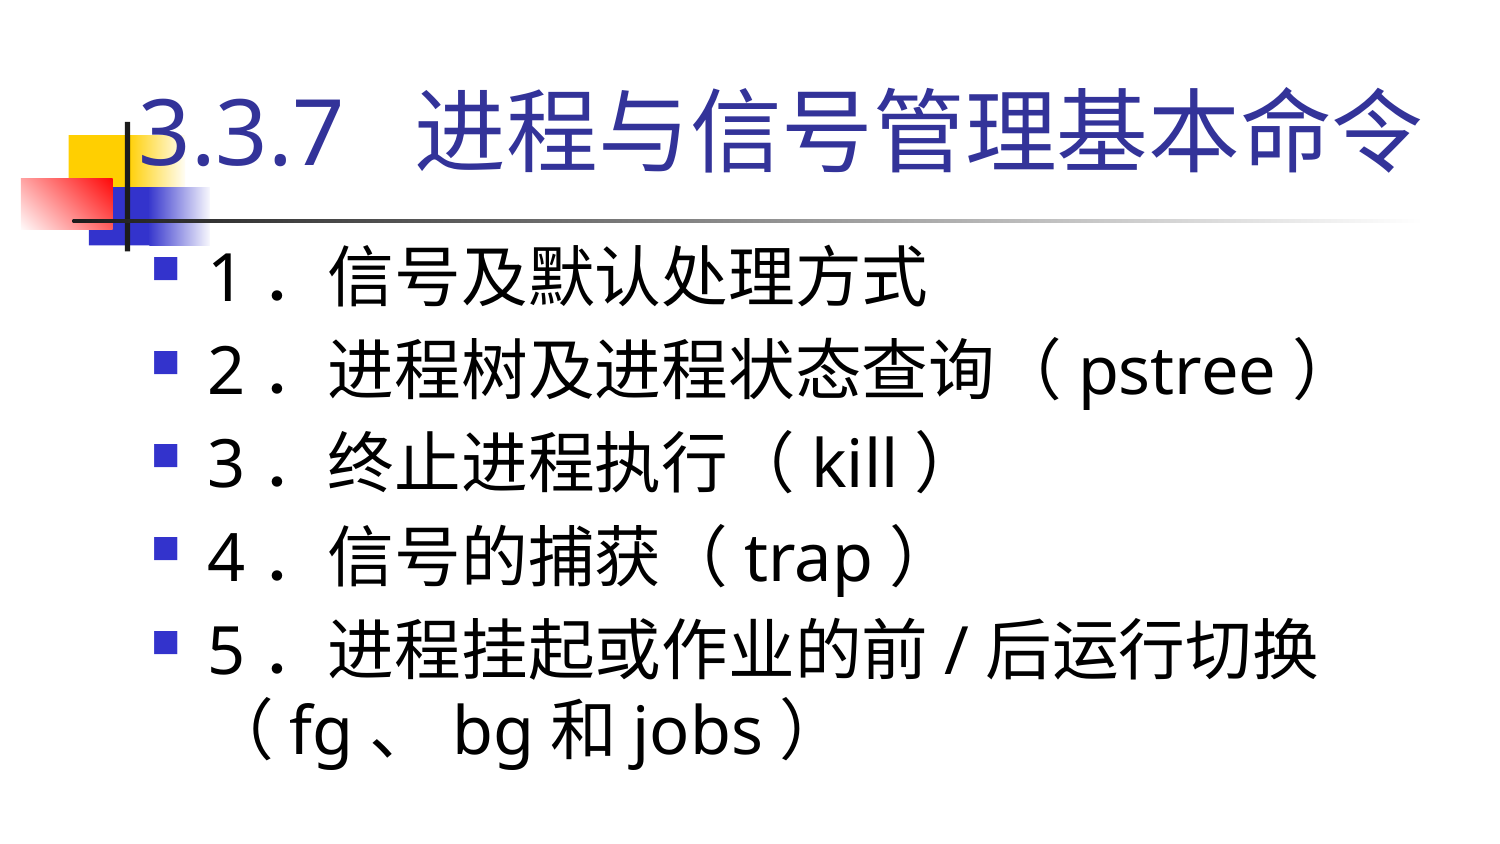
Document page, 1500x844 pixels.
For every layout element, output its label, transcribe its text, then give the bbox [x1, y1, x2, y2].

list 1．信号及默认处理方式 2．进程树及进程状态查询（pstree） 3．终止进程执行（kill） 4．信号的捕获（trap） 5．进程挂起或作业的前/后运行切换（fg、bg和jobs） [135, 226, 1469, 768]
title 3.3.7 进程与信号管理基本命令 [123, 49, 1462, 192]
